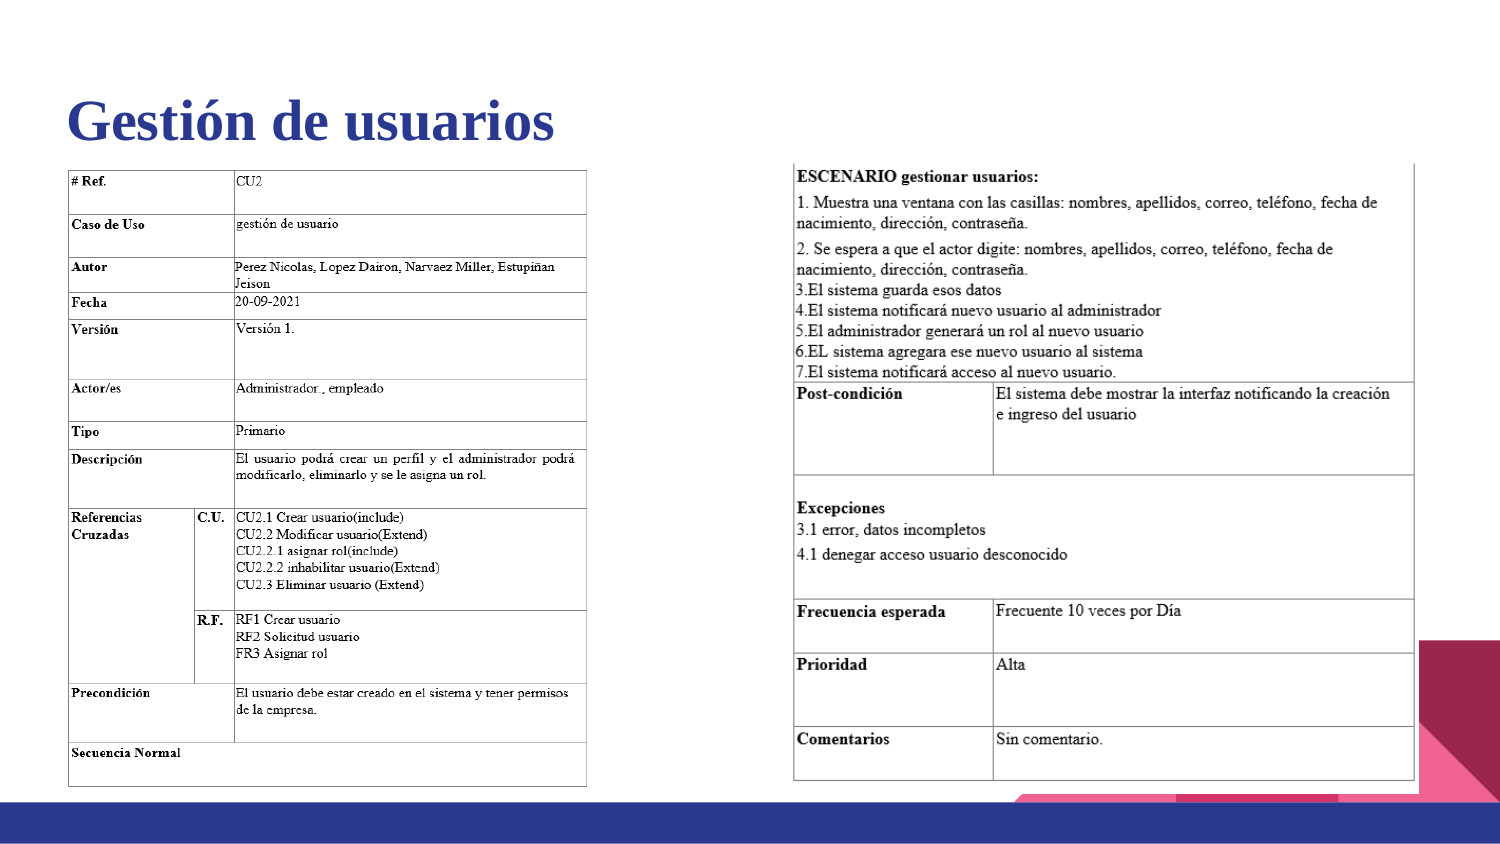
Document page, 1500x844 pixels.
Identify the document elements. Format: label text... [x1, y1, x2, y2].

picture [59, 166, 594, 794]
title Gestión de usuarios [51, 67, 1449, 167]
picture [787, 156, 1420, 794]
